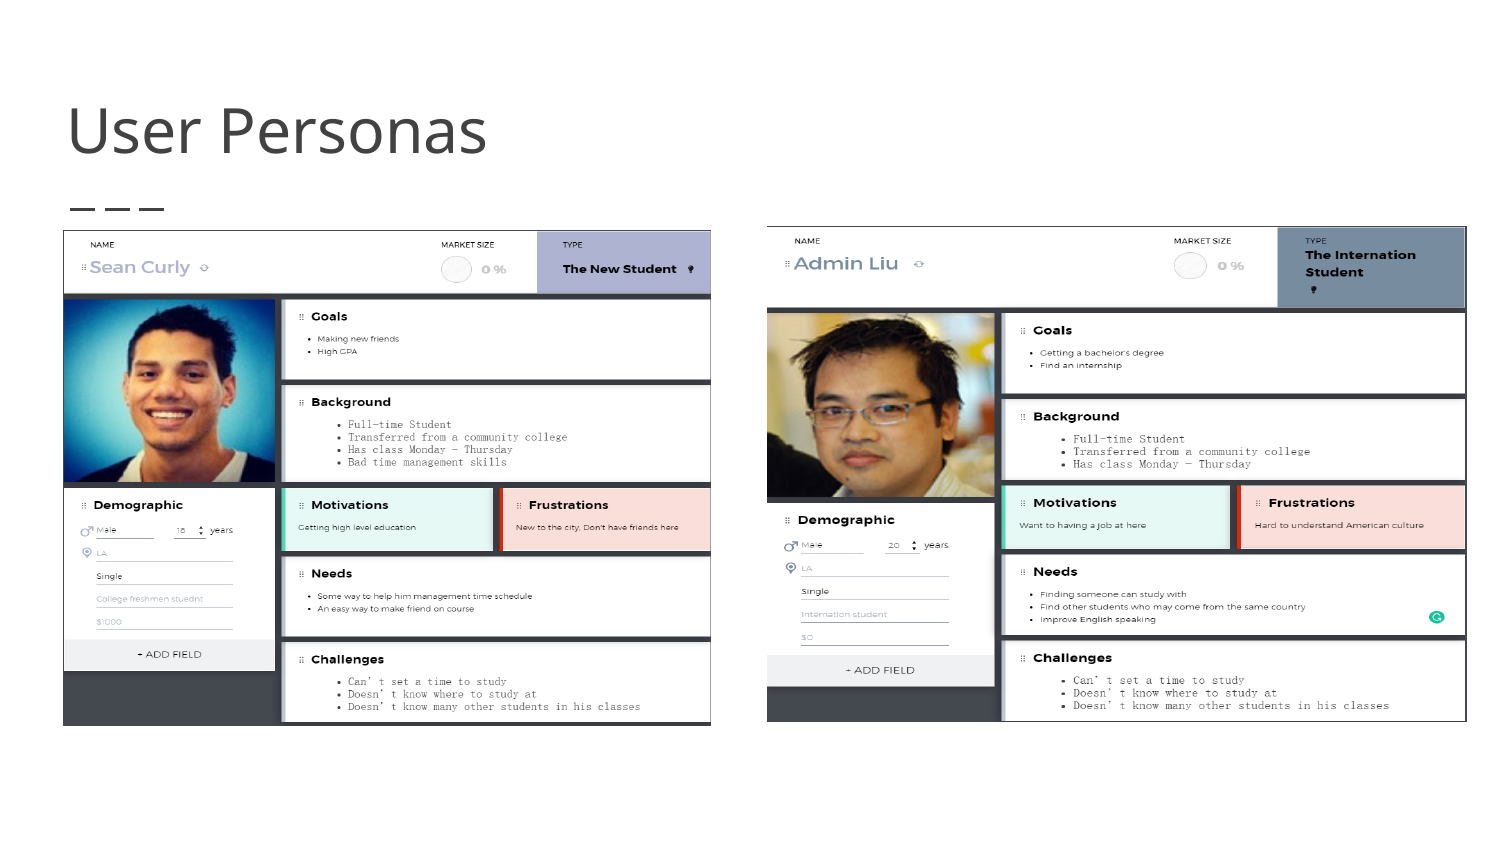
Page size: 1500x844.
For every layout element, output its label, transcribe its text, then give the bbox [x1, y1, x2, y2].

title User Personas [51, 61, 1449, 182]
picture [63, 230, 711, 727]
picture [767, 226, 1467, 723]
